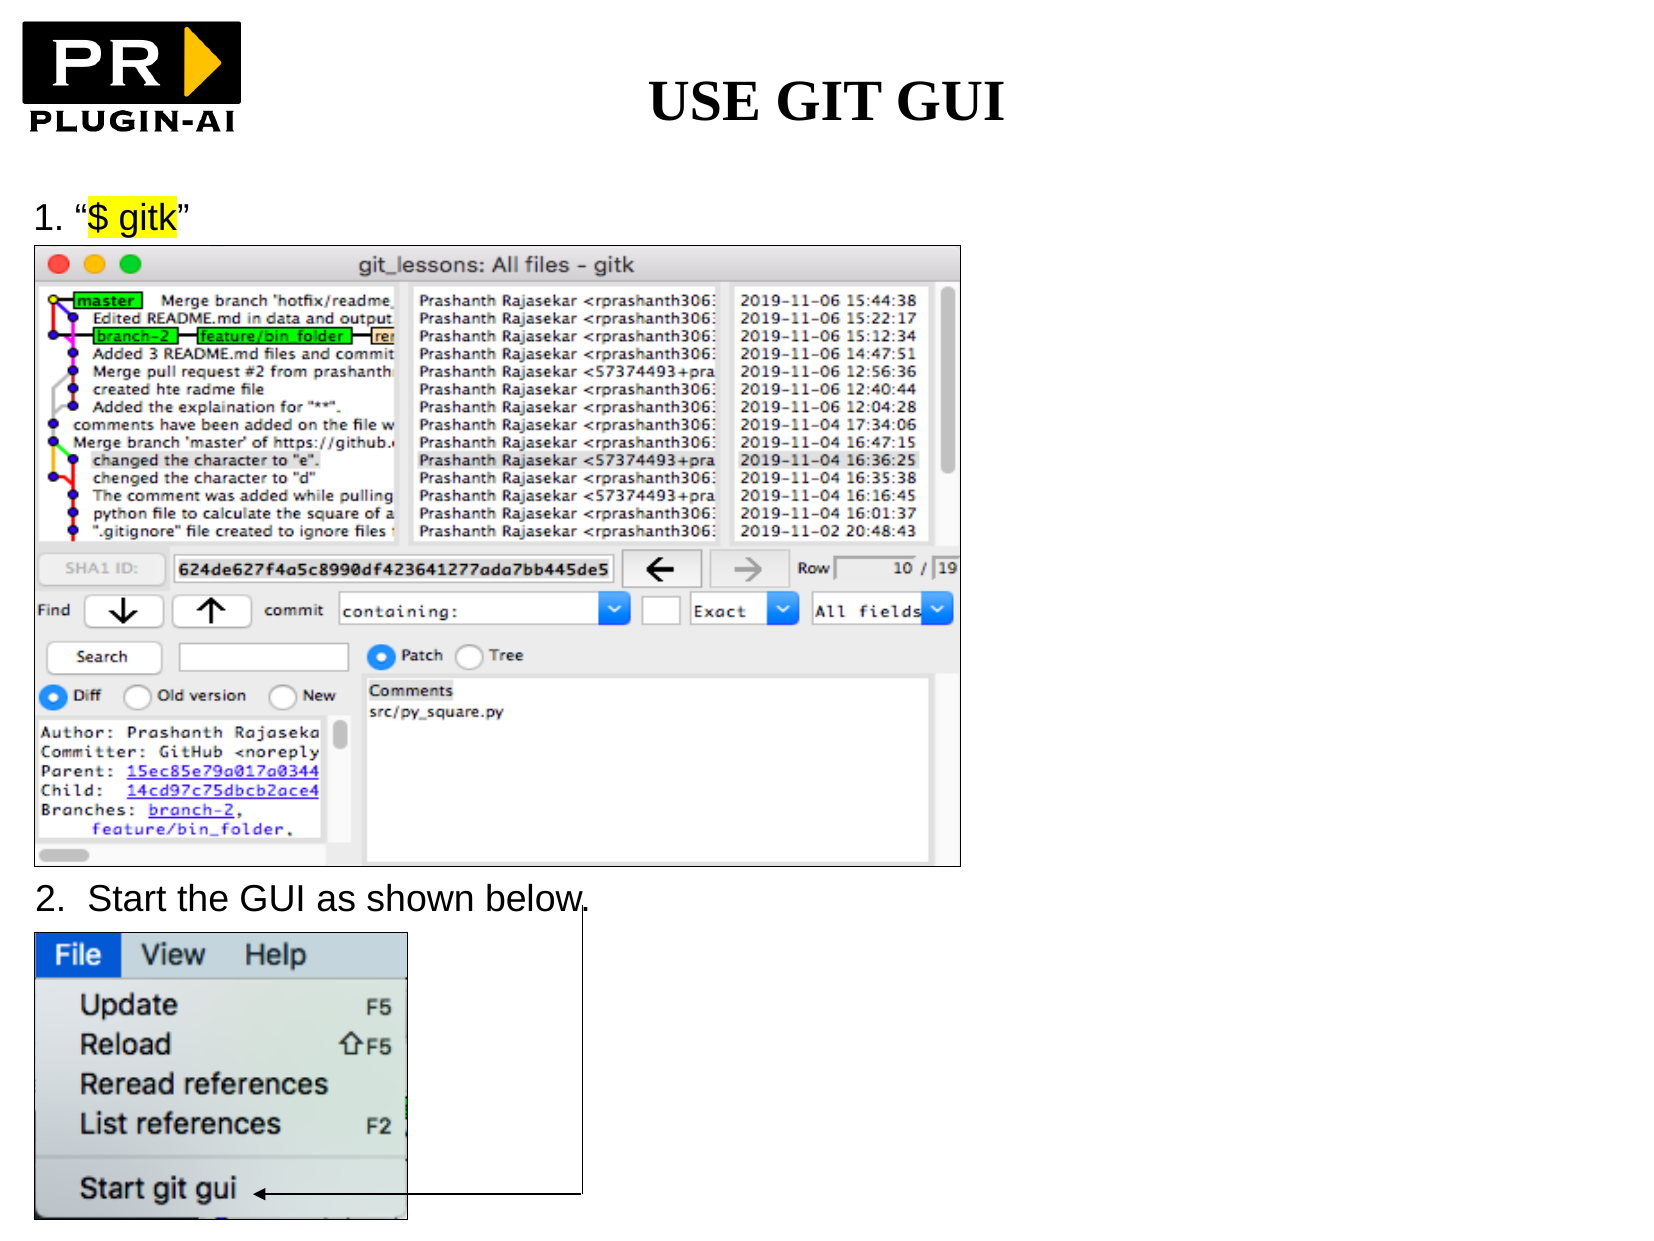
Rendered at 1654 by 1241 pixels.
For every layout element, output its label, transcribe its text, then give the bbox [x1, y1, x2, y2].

picture [19, 17, 244, 137]
text_box USE GIT GUI [632, 54, 1021, 140]
picture [33, 932, 408, 1221]
text_box 1. “$ gitk” [18, 185, 205, 245]
text_box 2. Start the GUI as shown below. [20, 866, 607, 927]
picture [33, 245, 961, 868]
